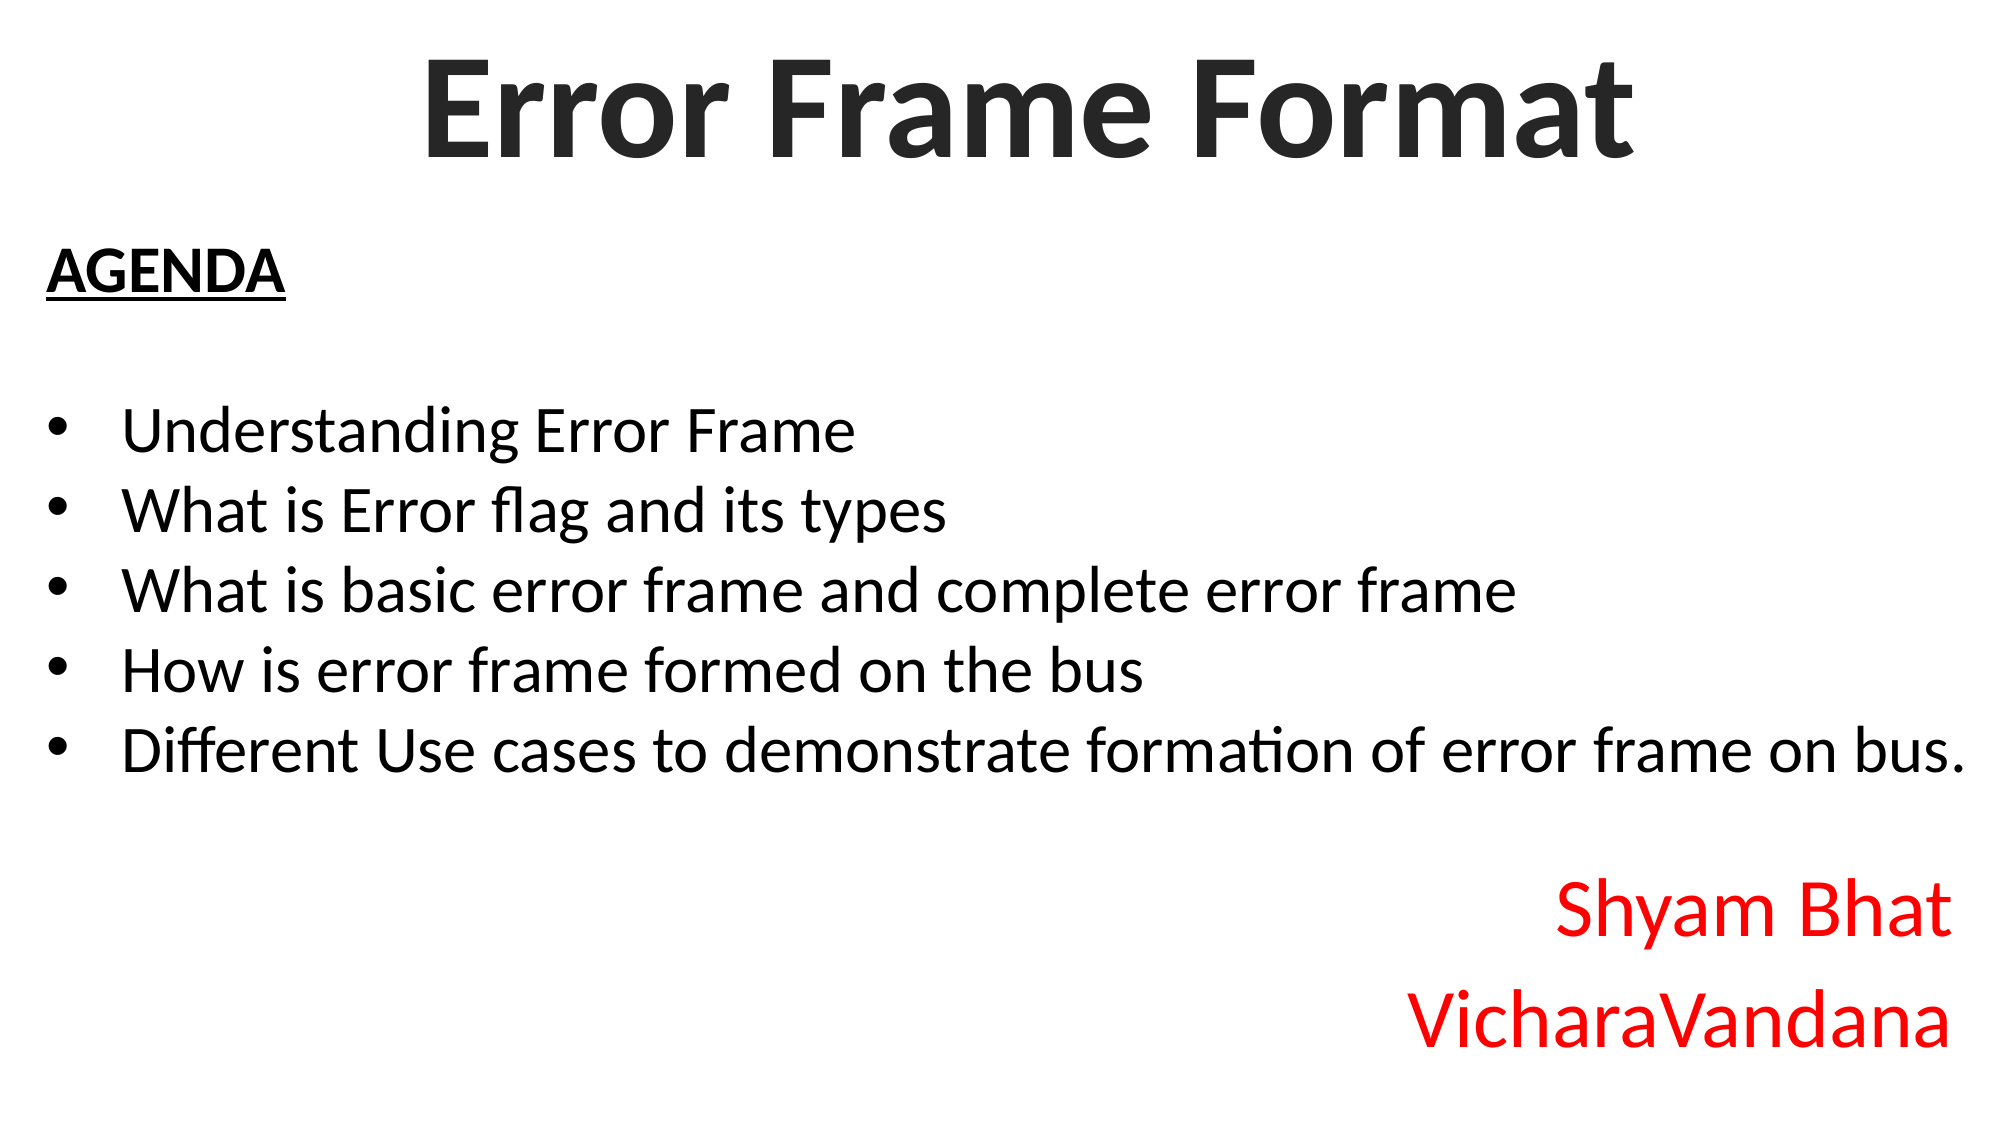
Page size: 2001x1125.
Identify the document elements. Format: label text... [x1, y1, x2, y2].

subtitle Shyam Bhat VicharaVandana [1350, 857, 1969, 1100]
text_box Error Frame Format [404, 0, 1654, 195]
text_box AGENDA Understanding Error Frame What is Error flag and its types What is basic error frame and complete error frame How is error frame formed on the bus Different Use cases to demonstrate formation of error frame on bus. [31, 218, 2000, 793]
